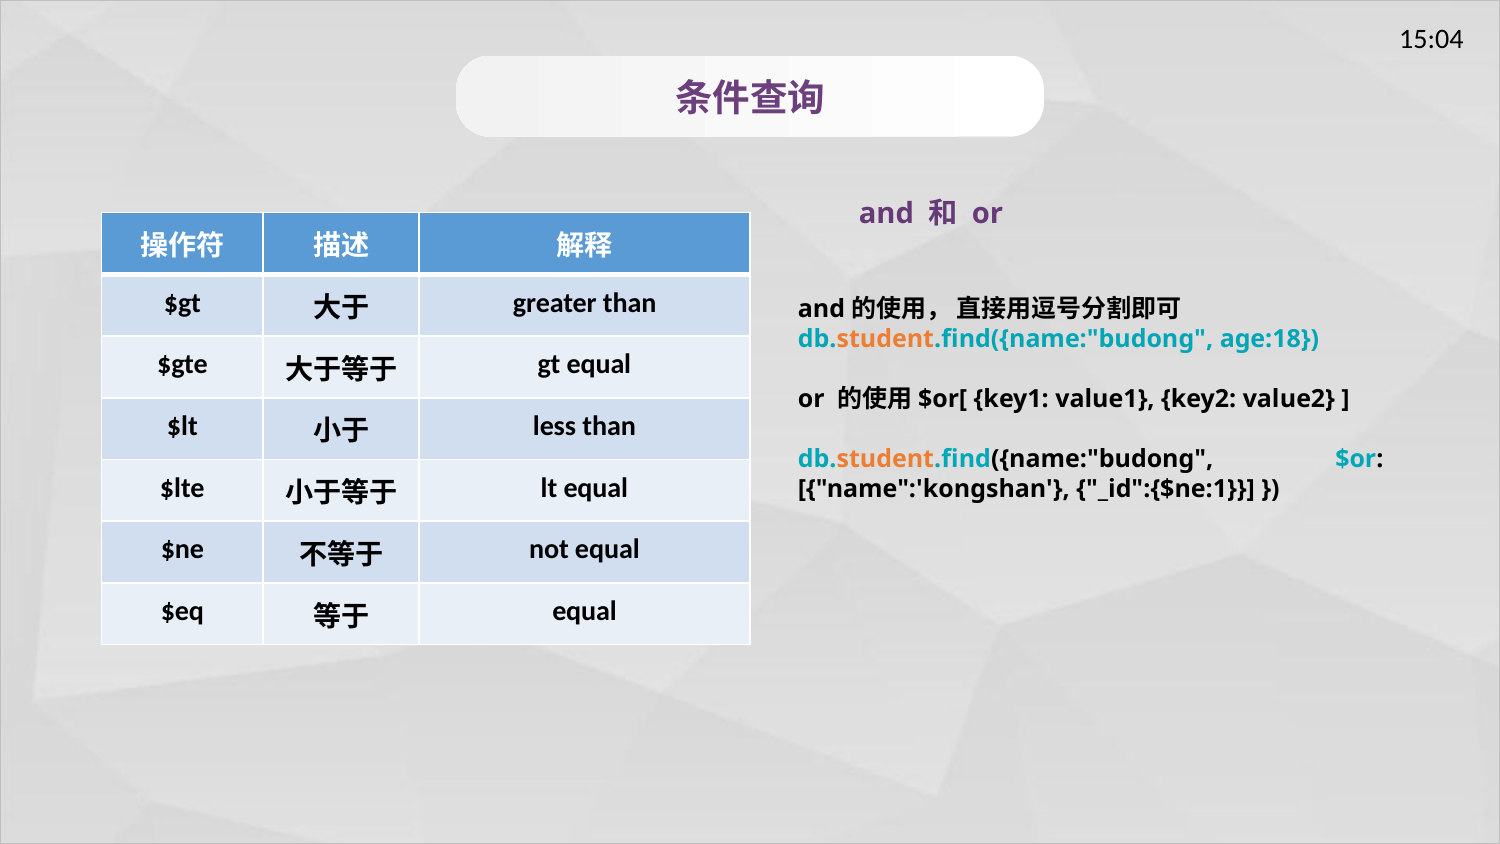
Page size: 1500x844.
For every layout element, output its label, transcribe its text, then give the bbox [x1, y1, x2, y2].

table_cell gt equal [420, 337, 749, 397]
table_cell $lt [102, 399, 262, 459]
table_cell greater than [420, 277, 749, 335]
table_header 描述 [264, 213, 418, 272]
table_cell $gt [102, 277, 262, 335]
table_cell lt equal [420, 460, 749, 520]
table_cell $lte [102, 460, 262, 520]
table_cell equal [420, 584, 749, 644]
table_header 解释 [420, 213, 749, 272]
table_header 操作符 [102, 213, 262, 272]
text_box and的使用， 直接用逗号分割即可 db.student.find({name:"budong", age:18}) or 的使用$or[ {key1: value1}, {key2: value2} ] db.student.find({name:"budong", $or:[{"name":'kongshan'}, {"_id":{$ne:1}}] }) [783, 285, 1399, 510]
table_cell 不等于 [264, 522, 418, 582]
table_cell 小于等于 [264, 460, 418, 520]
table_cell 小于 [264, 399, 418, 459]
table_cell 大于 [264, 277, 418, 335]
table_cell $ne [102, 522, 262, 582]
table_cell $gte [102, 337, 262, 397]
table_cell 等于 [264, 584, 418, 644]
table_cell not equal [420, 522, 749, 582]
text_box and 和 or [844, 187, 1041, 237]
table_cell 大于等于 [264, 337, 418, 397]
text_box 条件查询 [454, 54, 1046, 138]
table_cell less than [420, 399, 749, 459]
table_cell $eq [102, 584, 262, 644]
